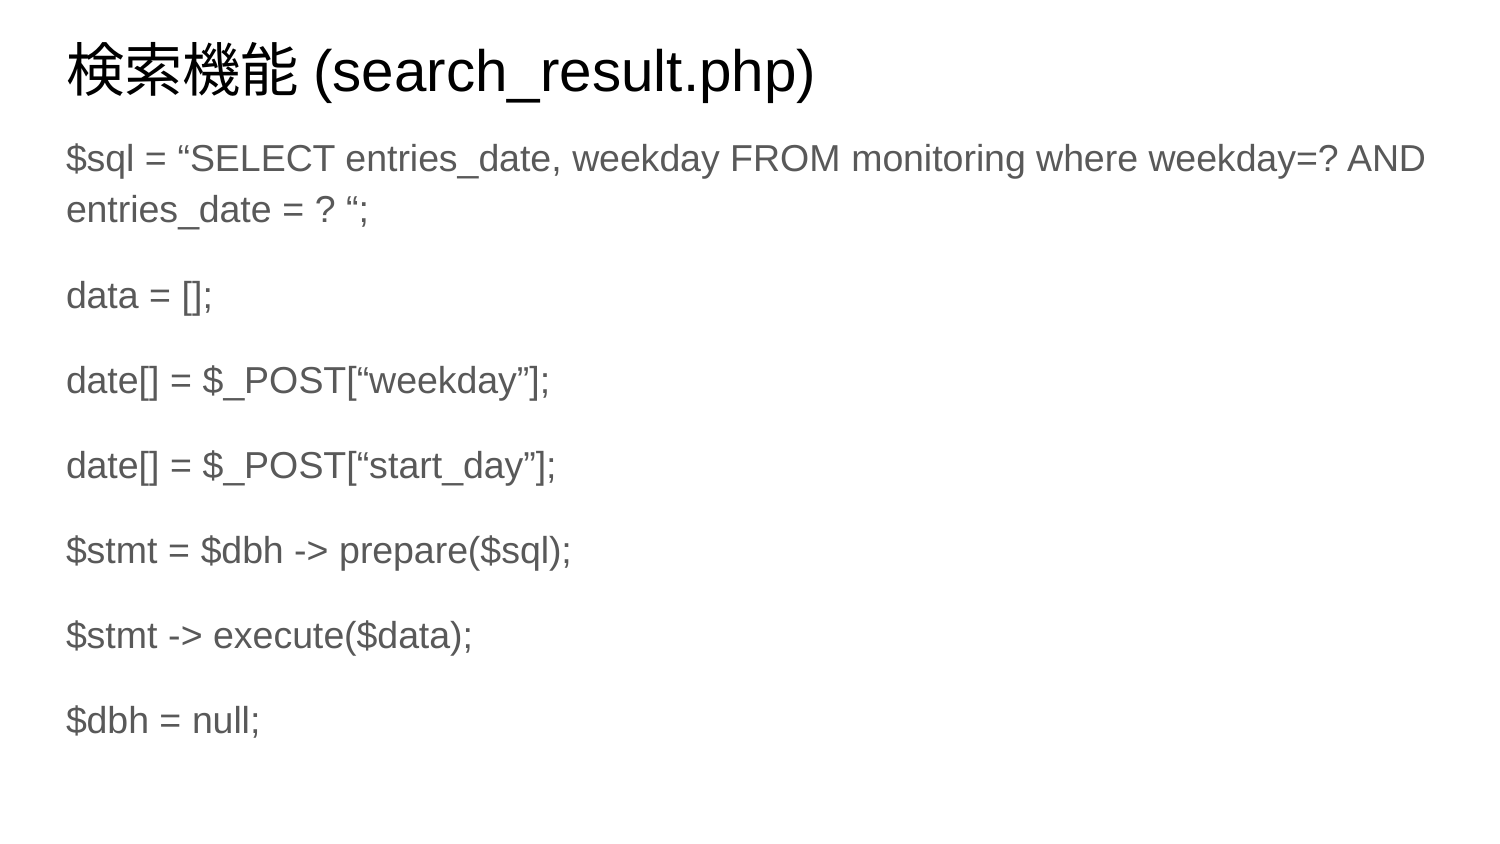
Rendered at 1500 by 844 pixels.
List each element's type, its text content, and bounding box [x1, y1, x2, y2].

list $sql = “SELECT entries_date, weekday FROM monitoring where weekday=? AND entries_date = ? “; data = []; date[] = $_POST[“weekday”]; date[] = $_POST[“start_day”]; $stmt = $dbh -> prepare($sql); $stmt -> execute($data); $dbh = null; [51, 112, 1449, 750]
title 検索機能(search_result.php) [51, 18, 1449, 112]
